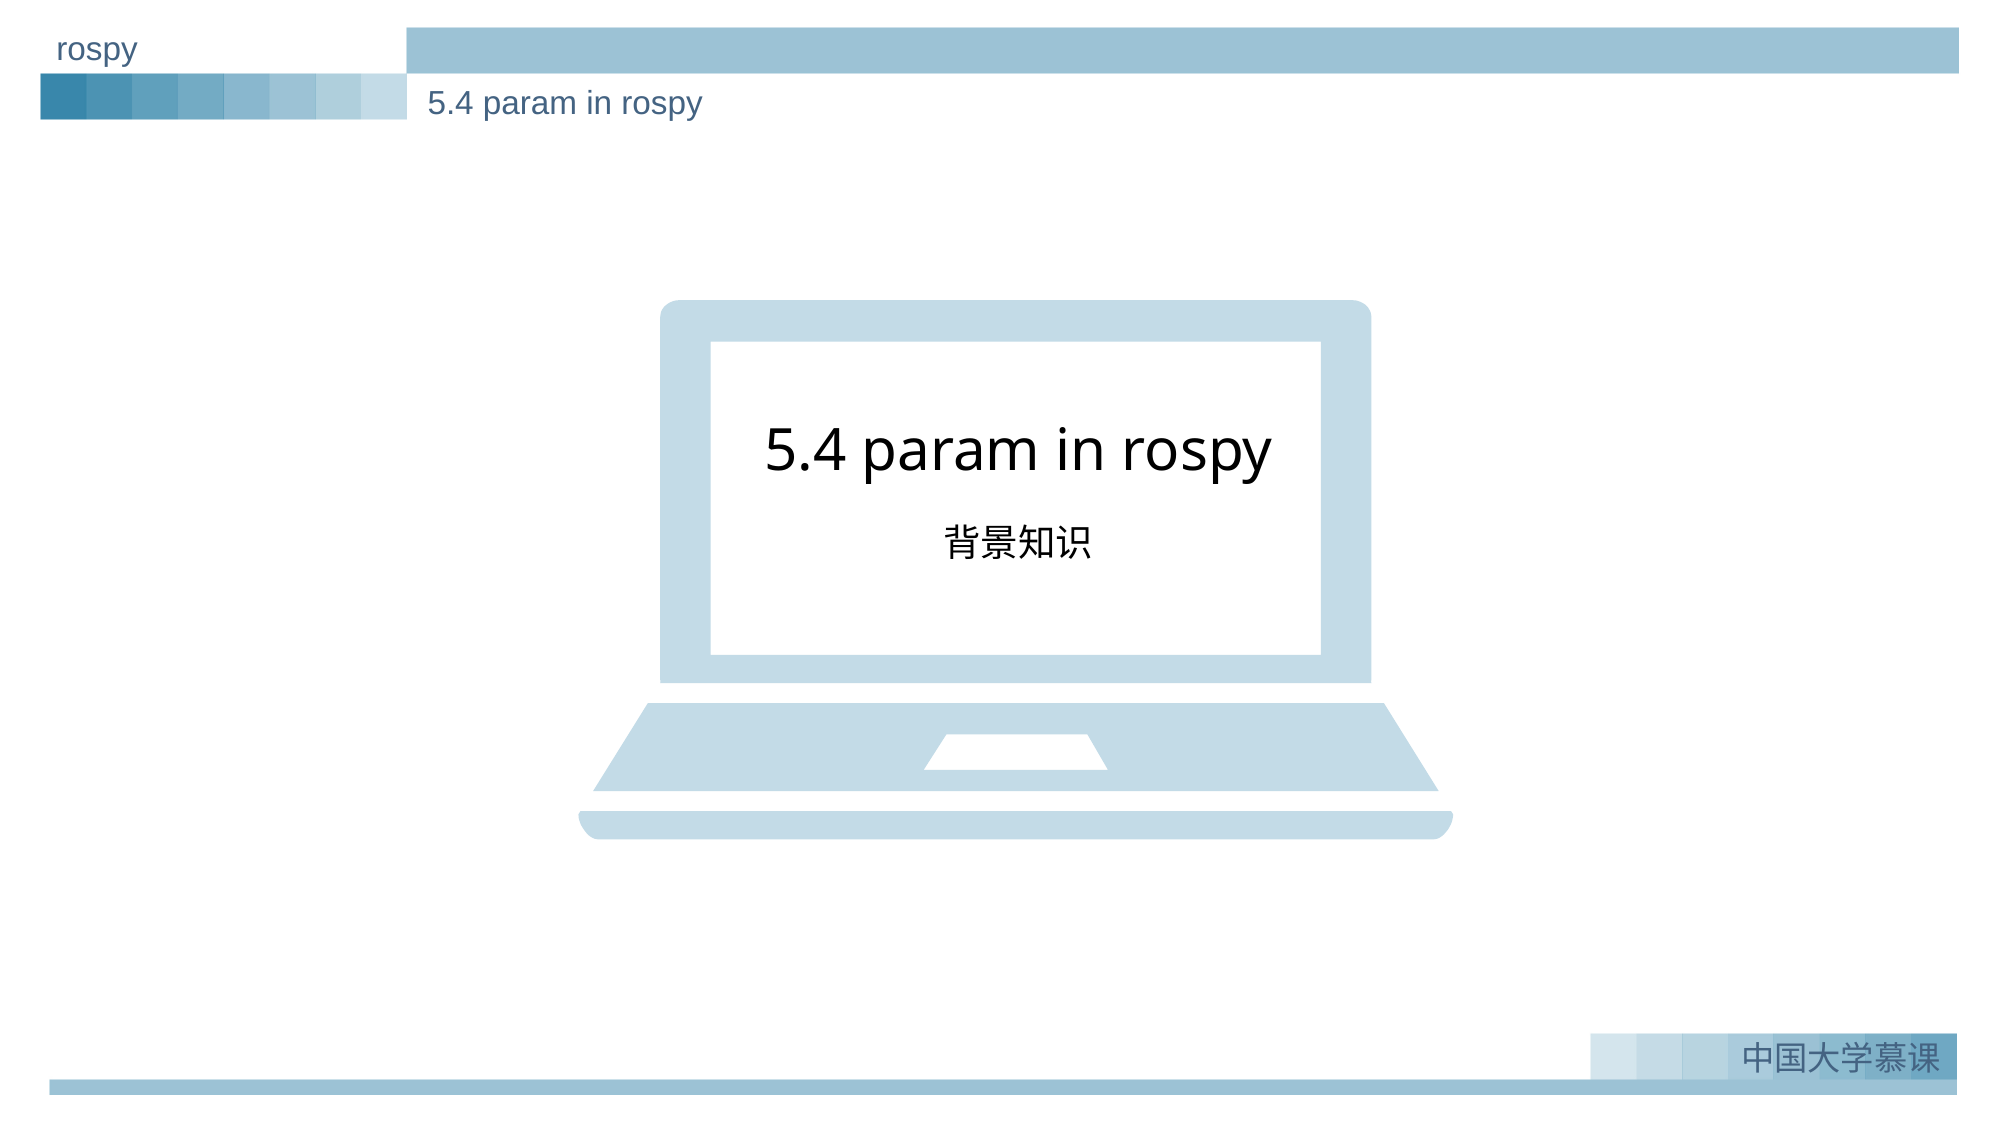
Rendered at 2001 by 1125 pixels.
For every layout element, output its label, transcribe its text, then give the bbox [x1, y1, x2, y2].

picture [0, 0, 2001, 1125]
text_box 5.4 param in rospy [412, 73, 719, 129]
text_box 背景知识 [928, 511, 1108, 572]
text_box 5.4 param in rospy [749, 404, 1288, 490]
text_box [660, 300, 1372, 684]
text_box [593, 703, 1439, 792]
text_box 中国大学慕课 [1726, 1029, 1956, 1085]
text_box rospy [41, 19, 153, 75]
text_box [578, 811, 1454, 840]
